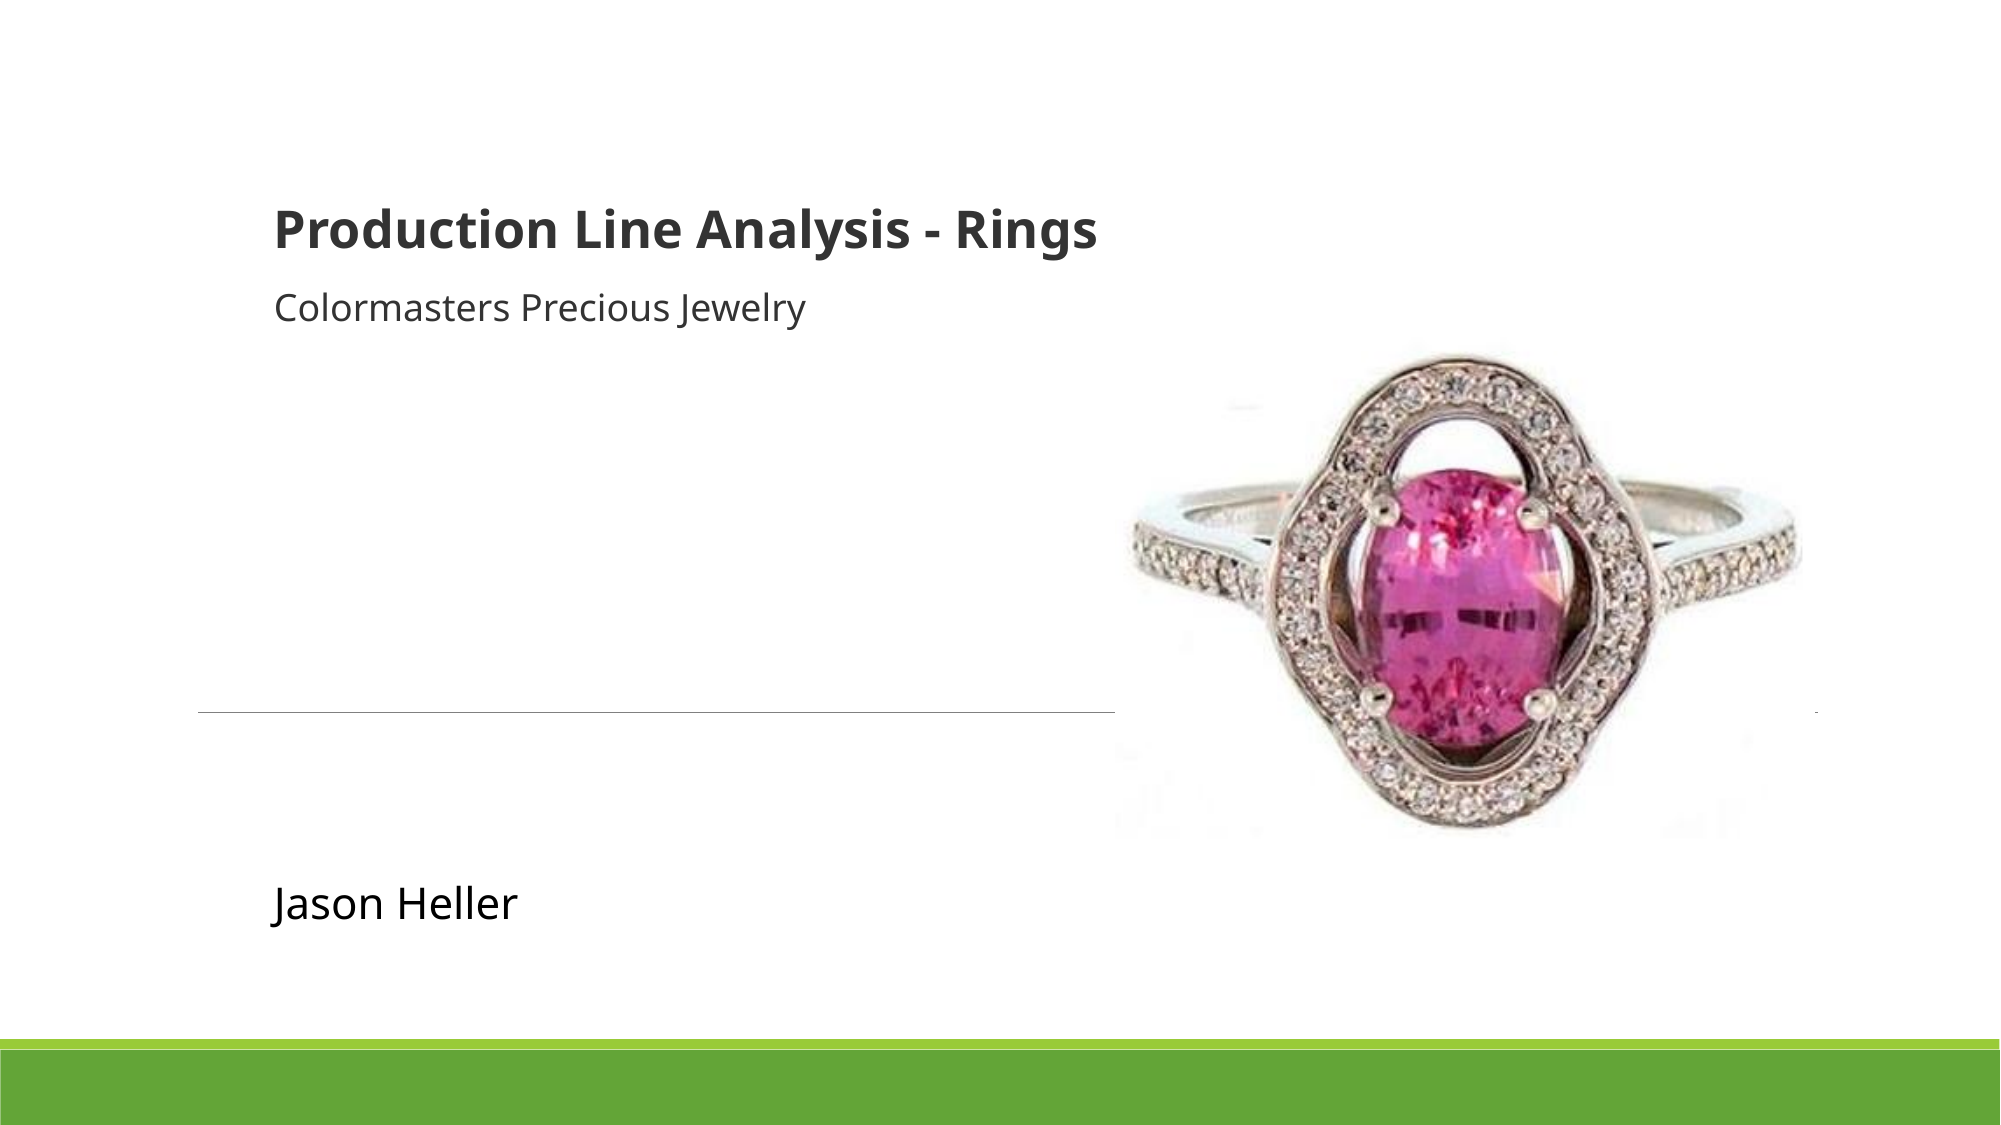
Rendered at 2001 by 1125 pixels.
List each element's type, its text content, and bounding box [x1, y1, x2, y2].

text_box Colormasters Precious Jewelry [259, 276, 822, 336]
text_box Jason Heller [258, 860, 1061, 945]
picture [1115, 336, 1815, 862]
text_box Production Line Analysis - Rings [258, 181, 1520, 431]
